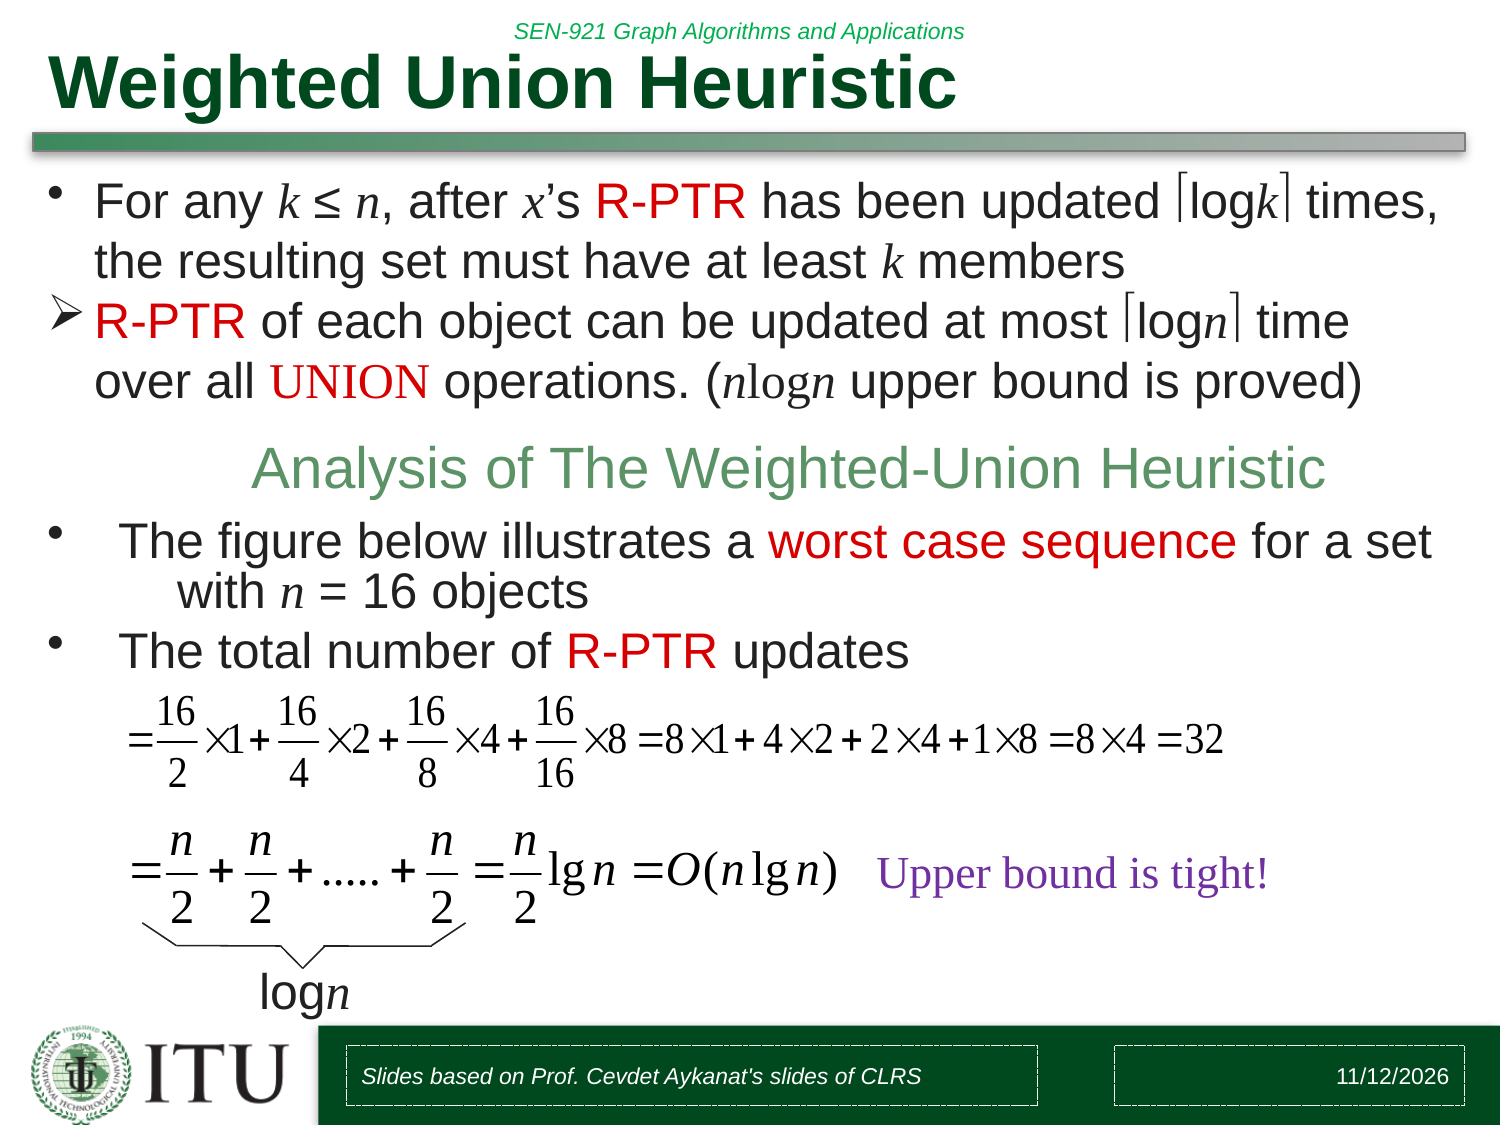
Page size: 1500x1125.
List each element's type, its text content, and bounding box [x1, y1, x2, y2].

title Weighted Union Heuristic [33, 24, 1465, 134]
text_box Upper bound is tight! [1238, 842, 1271, 898]
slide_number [1114, 1045, 1465, 1106]
text_box [230, 54, 1223, 136]
text_box For any k ≤ n, after x’s R-PTR has been updated logk times, the resulting set must have at least k members R-PTR of each object can be updated at most logn time over all UNION operations. (nlogn upper bound is proved) [33, 160, 1465, 416]
text_box The figure below illustrates a worst case sequence for a set with n = 16 objects The total number of R-PTR updates [33, 511, 1465, 701]
footer Slides based on Prof. Cevdet Aykanat's slides of CLRS [346, 1045, 1038, 1106]
text_box Analysis of The Weighted-Union Heuristic [237, 423, 1343, 508]
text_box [119, 682, 1231, 1029]
